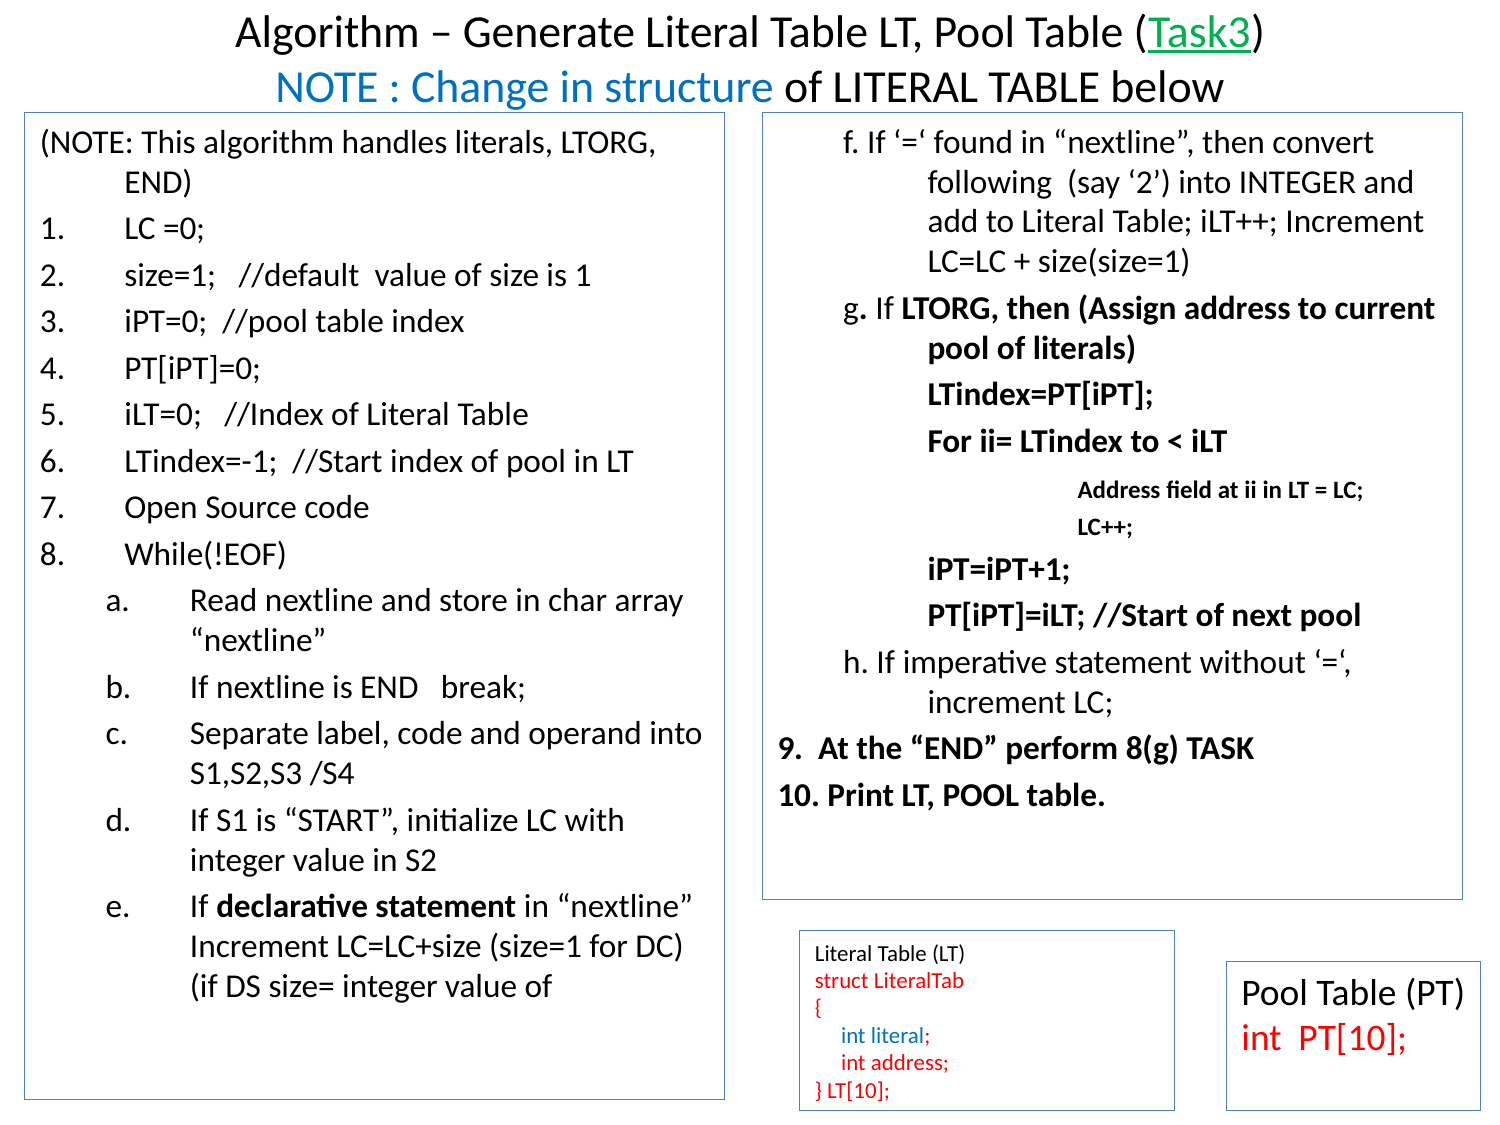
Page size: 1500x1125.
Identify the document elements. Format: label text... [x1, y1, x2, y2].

text_box Pool Table (PT) int PT[10]; [1226, 961, 1481, 1111]
title Algorithm – Generate Literal Table LT, Pool Table (Task3) NOTE : Change in structure of LITERAL TABLE below [75, 12, 1425, 100]
text_box Literal Table (LT) struct LiteralTab { int literal; int address; } LT[10]; [799, 930, 1175, 1111]
list (NOTE: This algorithm handles literals, LTORG, END) LC =0; size=1; //default value of size is 1 iPT=0; //pool table index PT[iPT]=0; iLT=0; //Index of Literal Table LTindex=-1; //Start index of pool in LT Open Source code While(!EOF) Read nextline and store in char array “nextline” If nextline is END break; Separate label, code and operand into S1,S2,S3 /S4 If S1 is “START”, initialize LC with integer value in S2 If declarative statement in “nextline” Increment LC=LC+size (size=1 for DC) (if DS size= integer value of [24, 112, 725, 1100]
text_box f. If ‘=‘ found in “nextline”, then convert following (say ‘2’) into INTEGER and add to Literal Table; iLT++; Increment LC=LC + size(size=1) g. If LTORG, then (Assign address to current pool of literals) LTindex=PT[iPT]; For ii= LTindex to < iLT Address field at ii in LT = LC; LC++; iPT=iPT+1; PT[iPT]=iLT; //Start of next pool h. If imperative statement without ‘=‘, increment LC; 9. At the “END” perform 8(g) TASK 10. Print LT, POOL table. [762, 112, 1463, 900]
